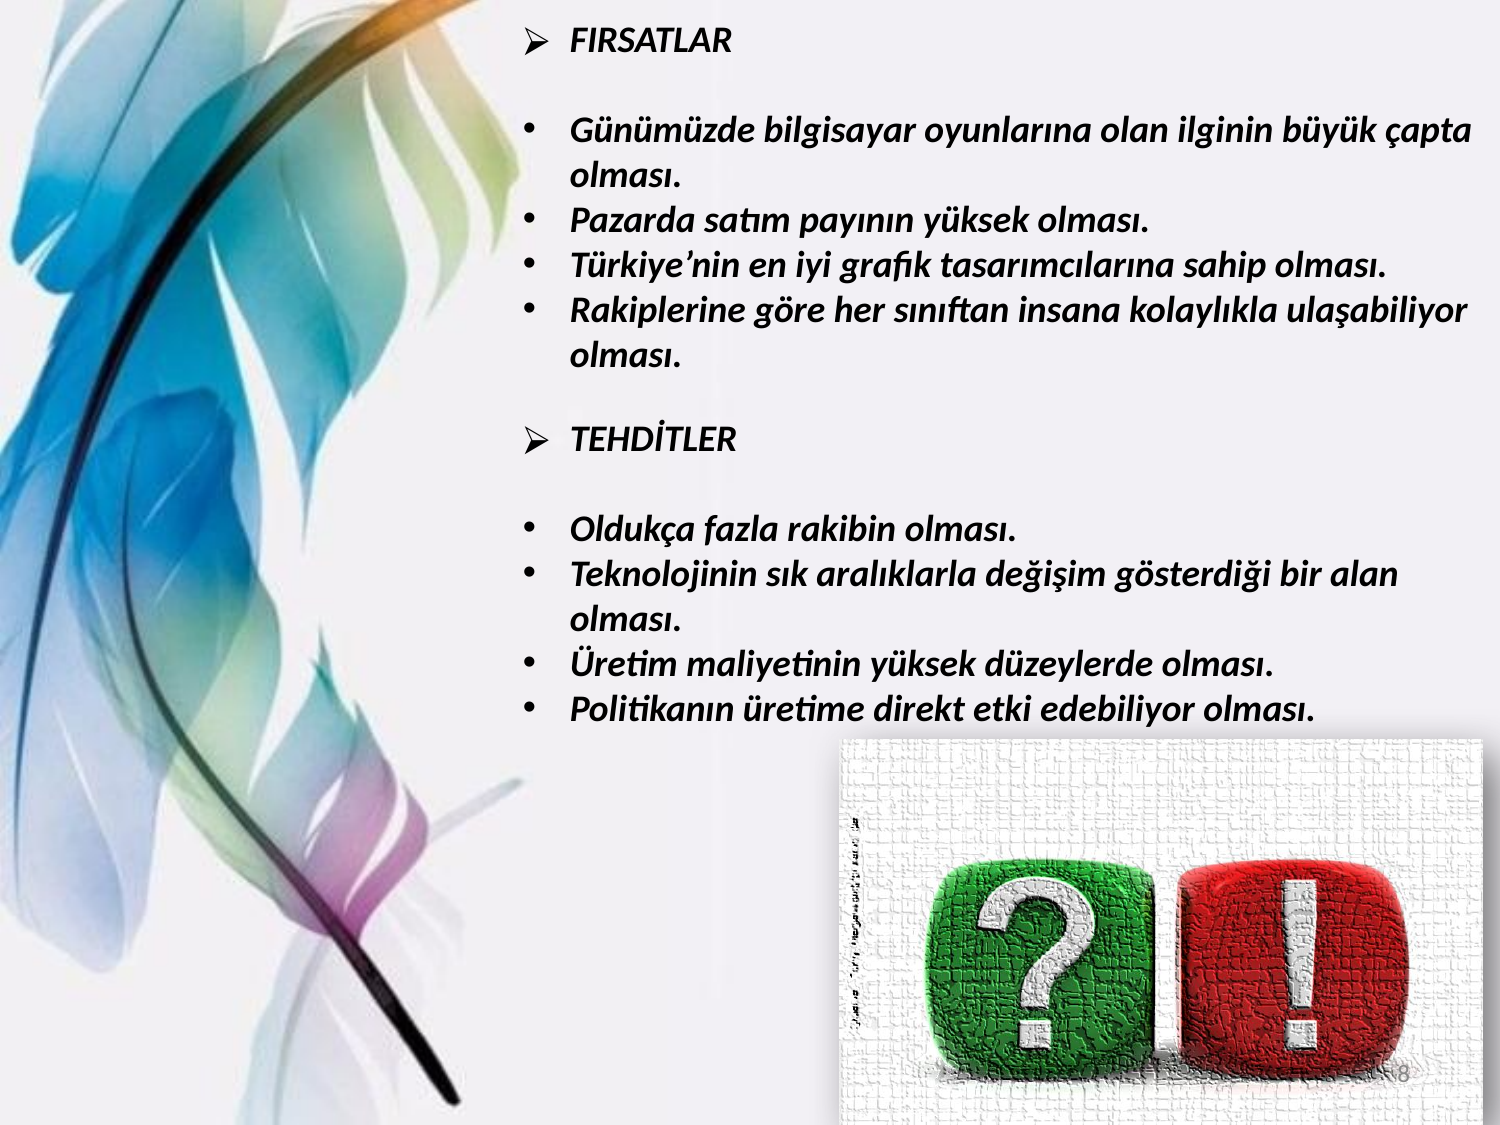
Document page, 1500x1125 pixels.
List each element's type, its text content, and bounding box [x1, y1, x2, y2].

text_box TEHDİTLER Oldukça fazla rakibin olması. Teknolojinin sık aralıklarla değişim gösterdiği bir alan olması. Üretim maliyetinin yüksek düzeylerde olması. Politikanın üretime direkt etki edebiliyor olması. [507, 406, 1483, 737]
text_box FIRSATLAR Günümüzde bilgisayar oyunlarına olan ilginin büyük çapta olması. Pazarda satım payının yüksek olması. Türkiye’nin en iyi grafik tasarımcılarına sahip olması. Rakiplerine göre her sınıftan insana kolaylıkla ulaşabiliyor olması. [507, 7, 1500, 383]
picture [0, 0, 1500, 1125]
